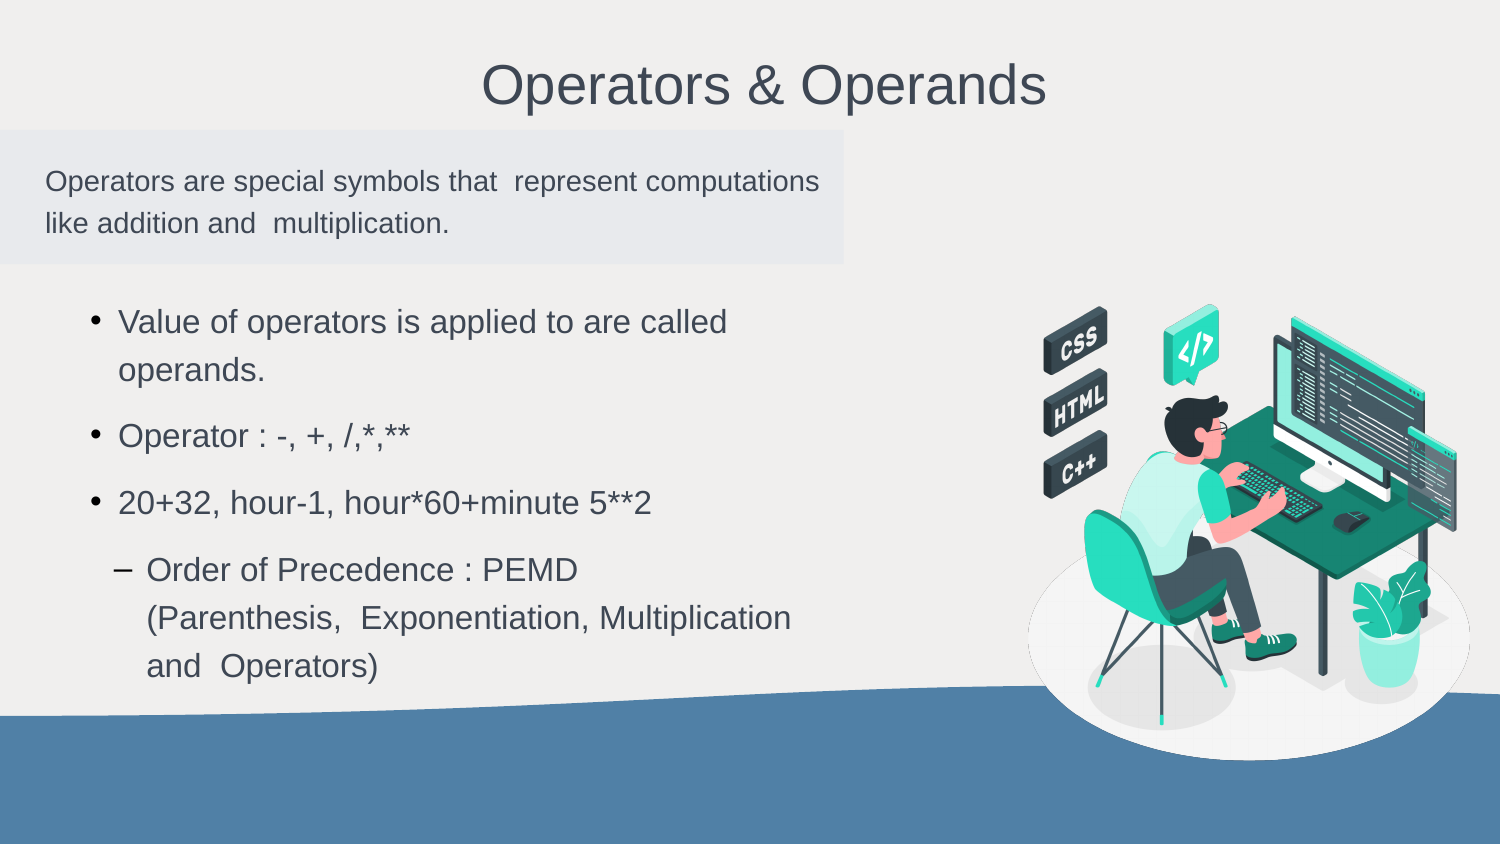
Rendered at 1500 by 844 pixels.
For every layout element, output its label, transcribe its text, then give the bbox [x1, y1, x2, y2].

title Operators & Operands [131, 44, 1397, 127]
text_box Operators are special symbols that represent computations like addition and multiplication. [0, 129, 844, 265]
text_box [0, 686, 1500, 844]
text_box Value of operators is applied to are called operands. Operator : -, +, /,*,** 20+32, hour-1, hour*60+minute 5**2 Order of Precedence : PEMD (Parenthesis, Exponentiation, Multiplication and Operators) [90, 292, 873, 684]
picture [1027, 304, 1471, 761]
